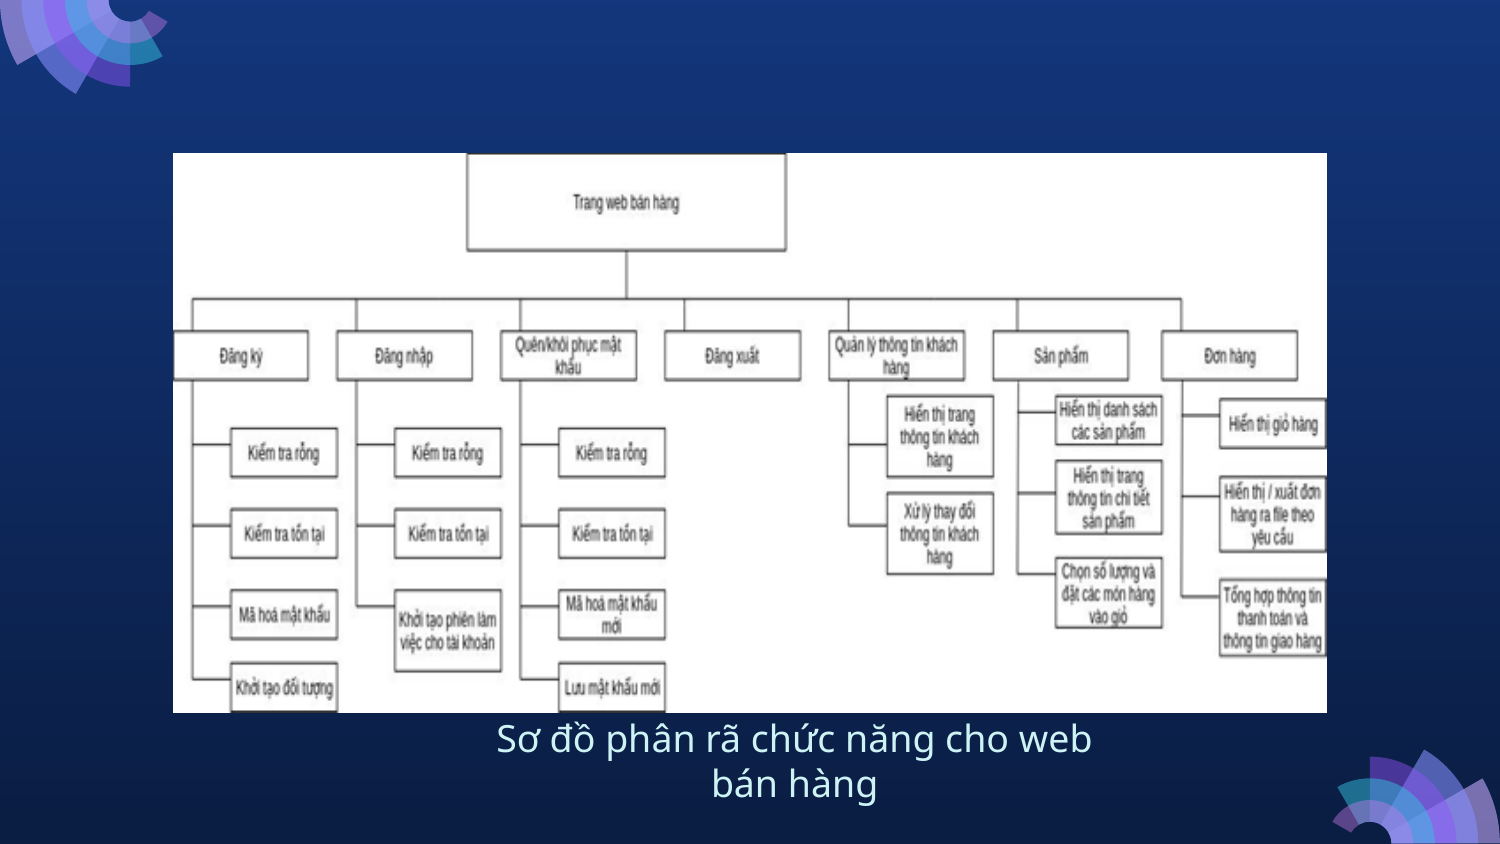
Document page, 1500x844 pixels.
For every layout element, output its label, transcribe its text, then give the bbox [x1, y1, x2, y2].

picture [172, 152, 1327, 714]
text_box Sơ đồ phân rã chức năng cho web bán hàng [468, 736, 1121, 785]
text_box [0, 0, 168, 95]
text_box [1331, 749, 1500, 844]
